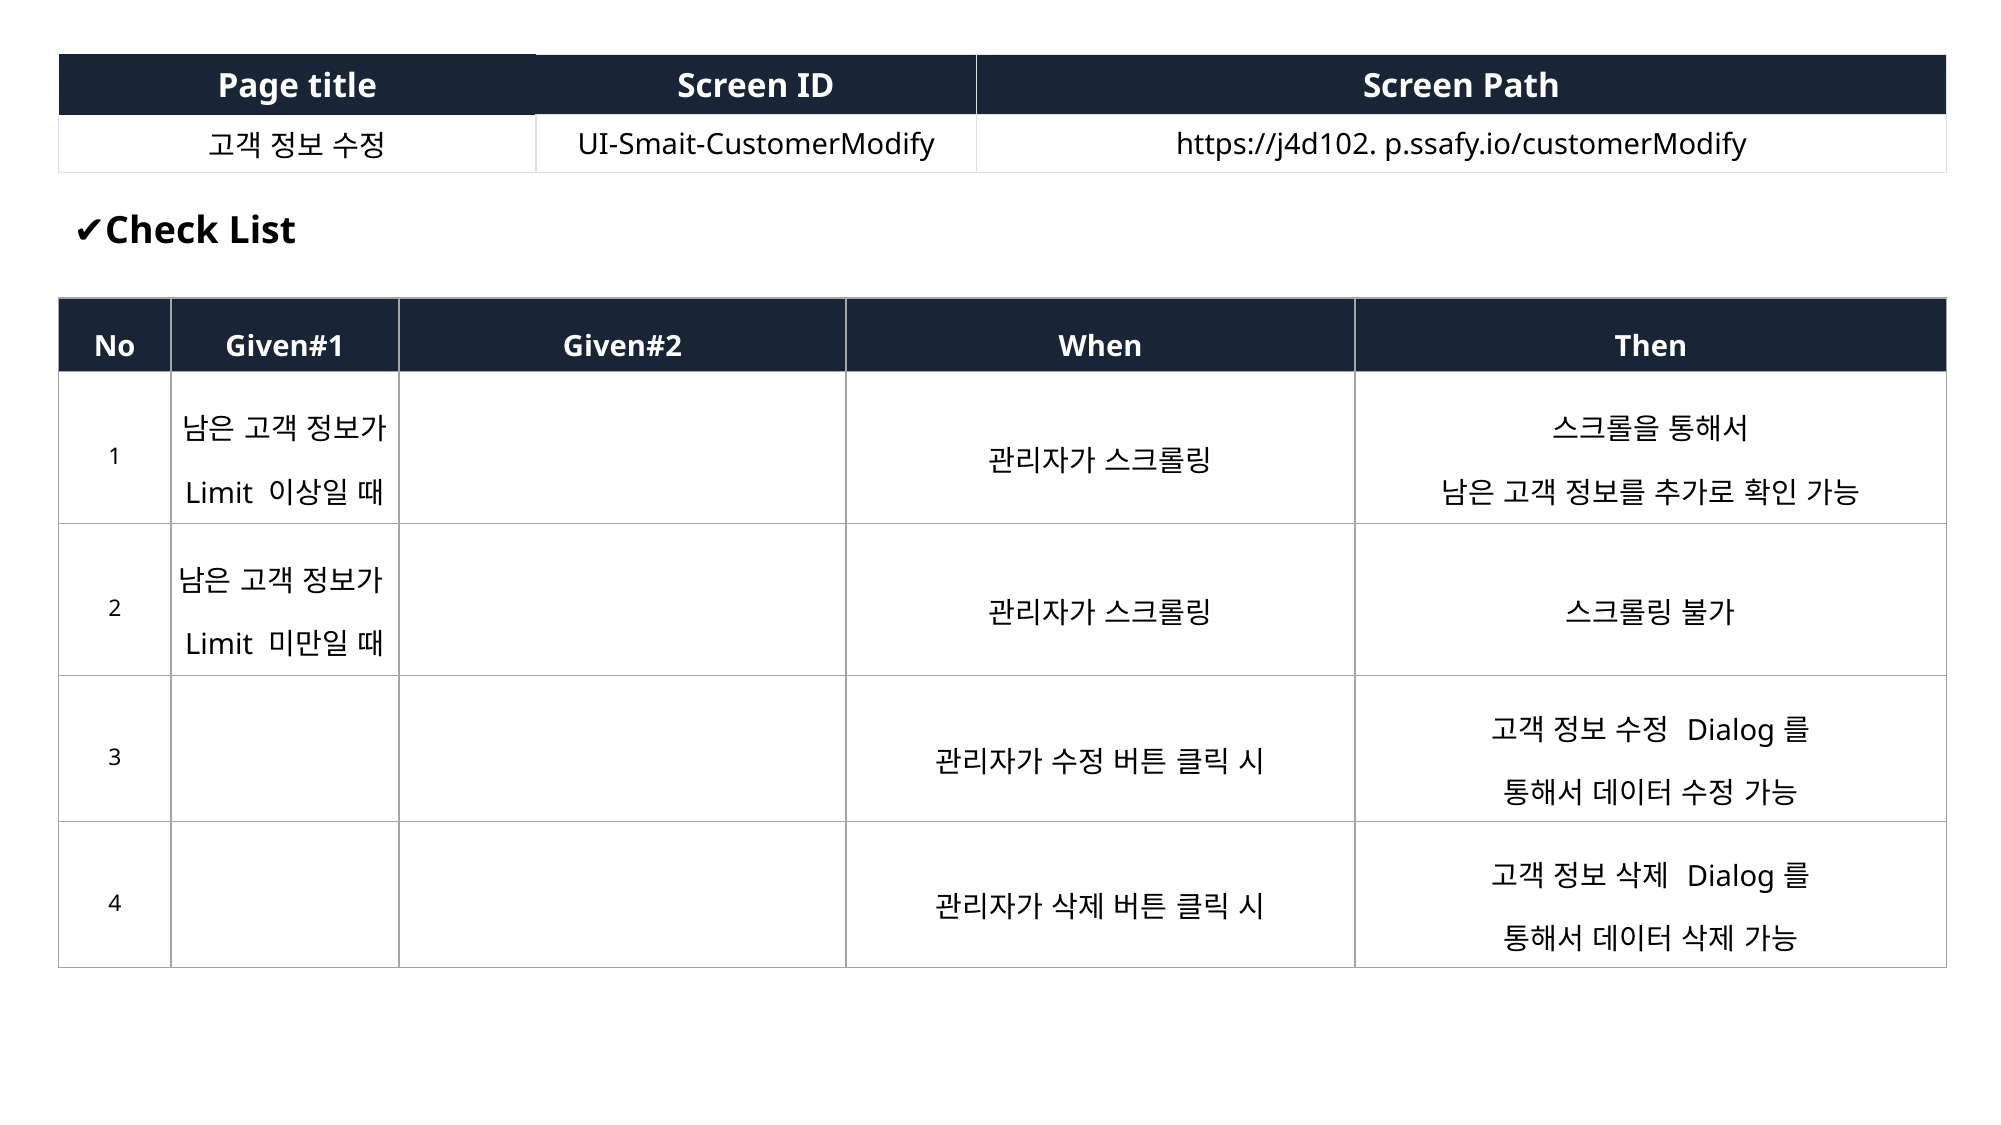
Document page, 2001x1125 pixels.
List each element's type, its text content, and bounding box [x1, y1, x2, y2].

table_cell https://j4d102. p.ssafy.io/customerModify [977, 115, 1946, 172]
table_cell [172, 822, 398, 967]
table_header Given#1 [172, 299, 398, 343]
table_header No [59, 299, 170, 343]
table_cell 고객 정보 수정 [59, 115, 535, 172]
table_cell [172, 676, 398, 821]
table_cell 관리자가 스크롤링 [847, 372, 1354, 523]
table_cell 관리자가 삭제 버튼 클릭 시 [847, 822, 1354, 967]
table_header When [847, 299, 1354, 371]
table_cell 2 [59, 524, 170, 675]
table_header Page title [59, 54, 536, 115]
table_cell 고객 정보 삭제 Dialog를 통해서 데이터 삭제 가능 [1356, 822, 1946, 967]
table_cell [400, 676, 845, 821]
table_cell 고객 정보 수정 Dialog를 통해서 데이터 수정 가능 [1356, 676, 1946, 821]
table_cell 스크롤링 불가 [1356, 524, 1946, 675]
table_header Then [1356, 299, 1946, 371]
table_header Given#2 [400, 344, 845, 371]
table_cell 관리자가 스크롤링 [847, 524, 1354, 675]
table_cell 4 [59, 822, 170, 967]
table_header No [59, 344, 170, 371]
table_header Screen ID [536, 55, 976, 114]
table_header Given#2 [400, 299, 845, 343]
table_cell 1 [59, 372, 170, 523]
table_cell UI-Smait-CustomerModify [537, 115, 976, 172]
table_cell 스크롤을 통해서 남은 고객 정보를 추가로 확인 가능 [1356, 372, 1946, 523]
table_header Given#1 [172, 344, 398, 371]
table_cell [400, 372, 845, 523]
table_header Screen Path [977, 55, 1946, 114]
text_box ✔Check List [58, 198, 337, 259]
table_cell 3 [59, 676, 170, 821]
table_cell 남은 고객 정보가 Limit 이상일 때 [172, 372, 398, 523]
table_cell [400, 822, 845, 967]
table_cell [400, 524, 845, 675]
table_cell 남은 고객 정보가 Limit 미만일 때 [172, 524, 398, 675]
table_cell 관리자가 수정 버튼 클릭 시 [847, 676, 1354, 821]
